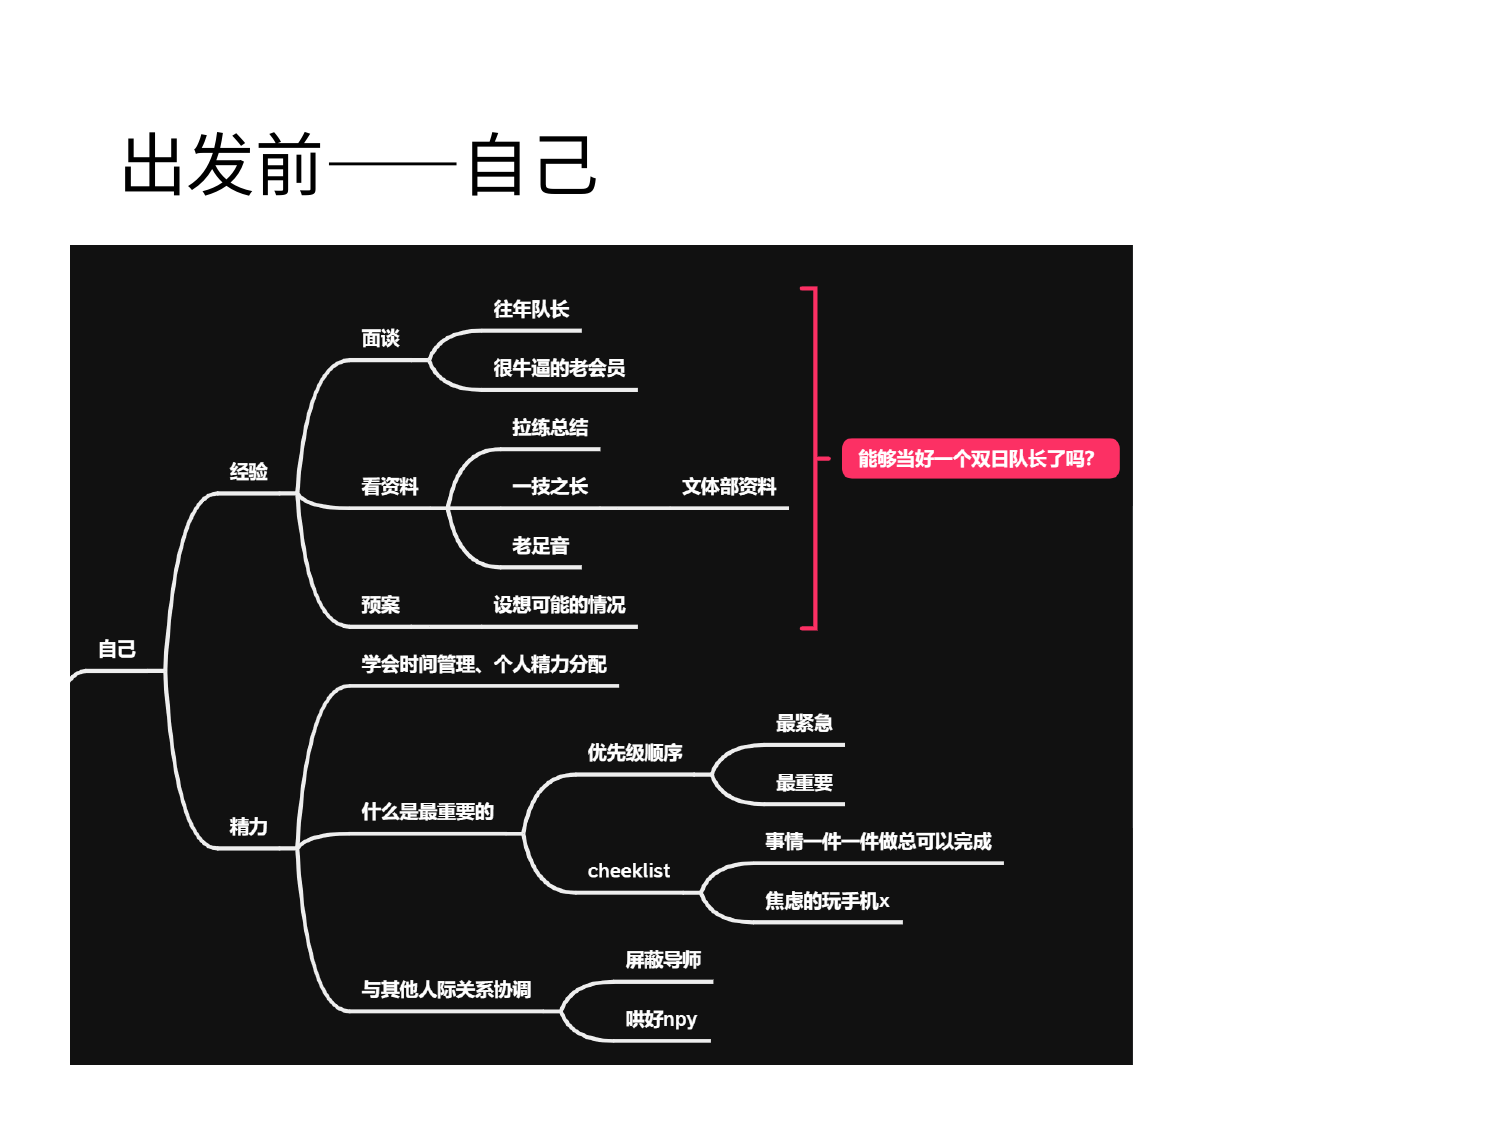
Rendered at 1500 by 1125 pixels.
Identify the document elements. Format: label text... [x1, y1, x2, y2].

picture [70, 245, 1133, 1066]
title 出发前——自己 [103, 59, 1397, 278]
